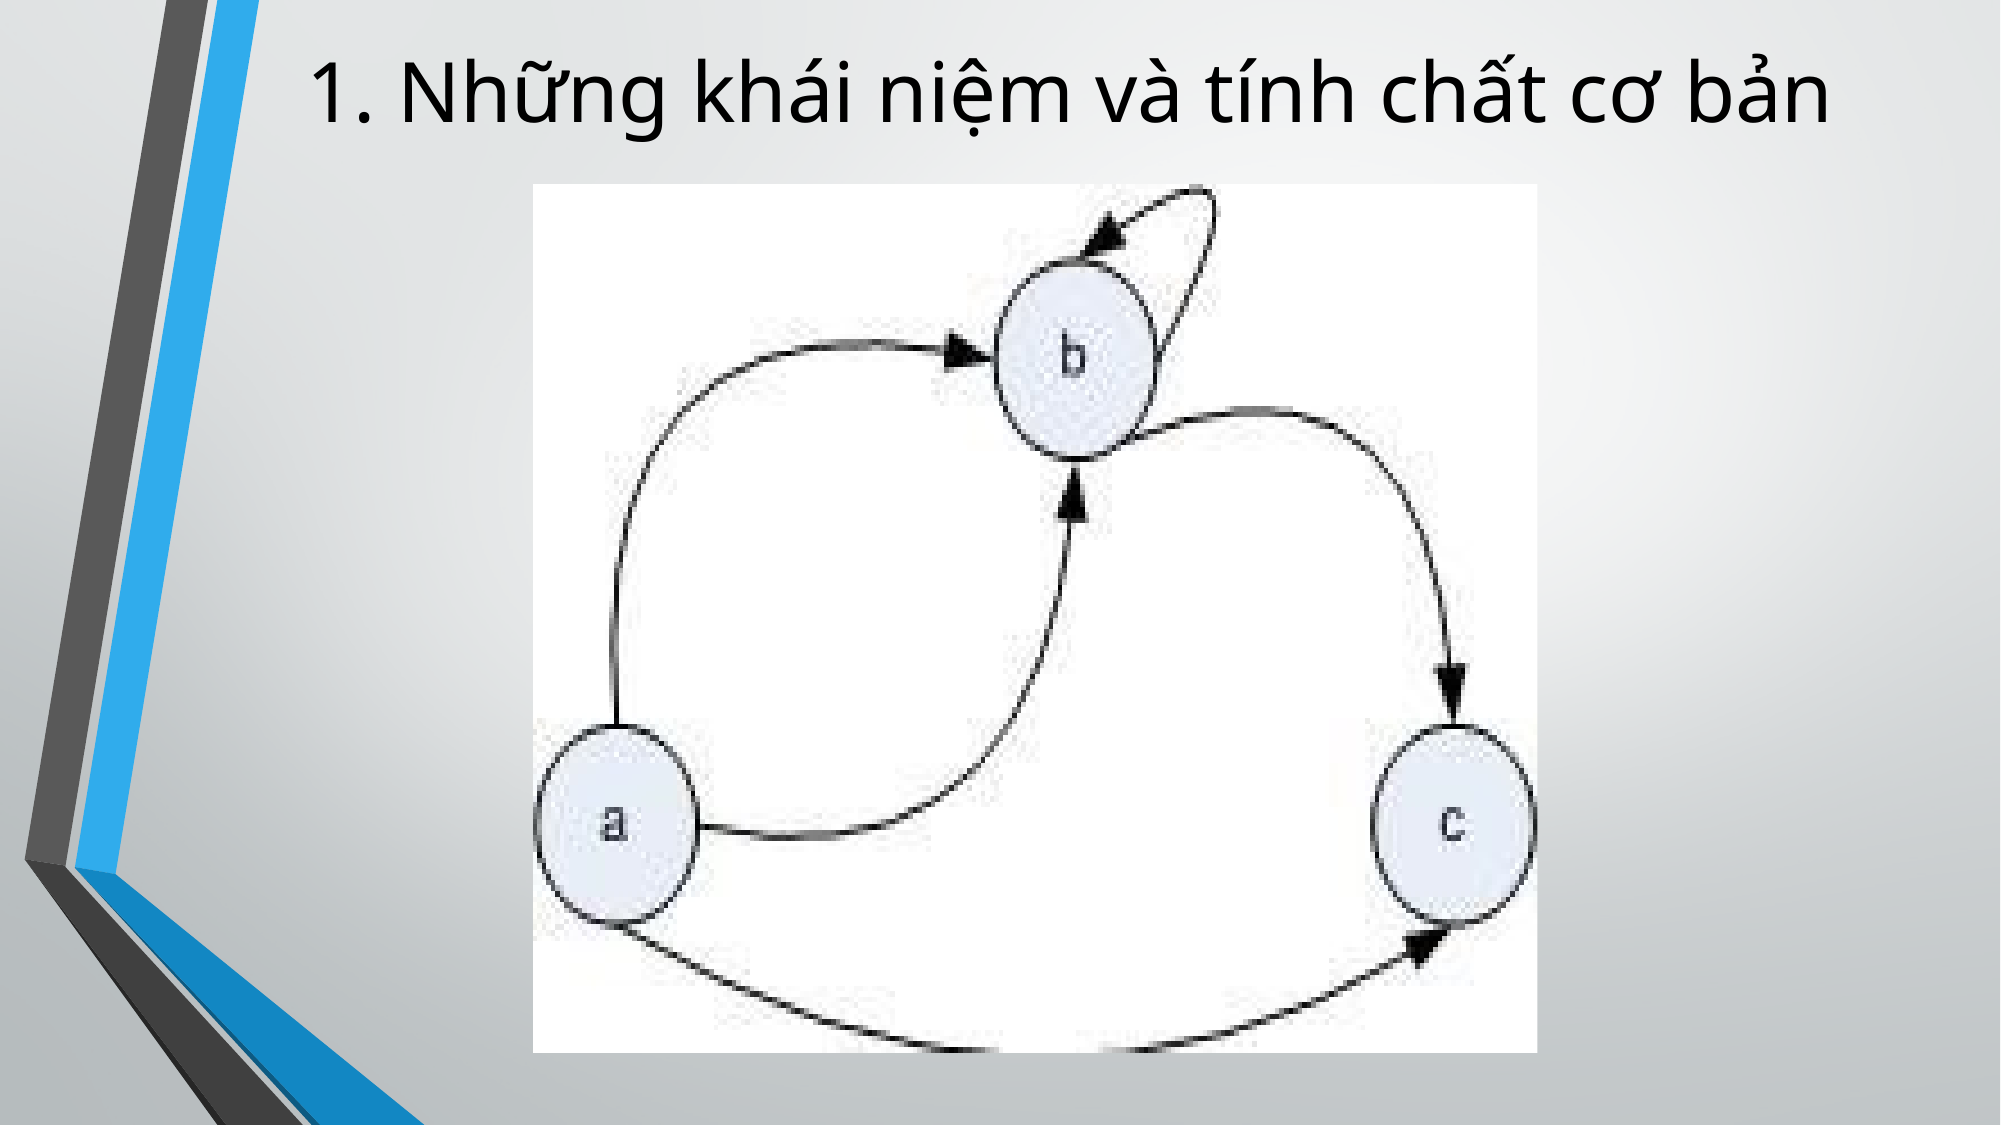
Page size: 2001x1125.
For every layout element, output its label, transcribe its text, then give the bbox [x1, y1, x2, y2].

text_box [533, 184, 1538, 1053]
text_box 1. Những khái niệm và tính chất cơ bản [247, 37, 1891, 140]
